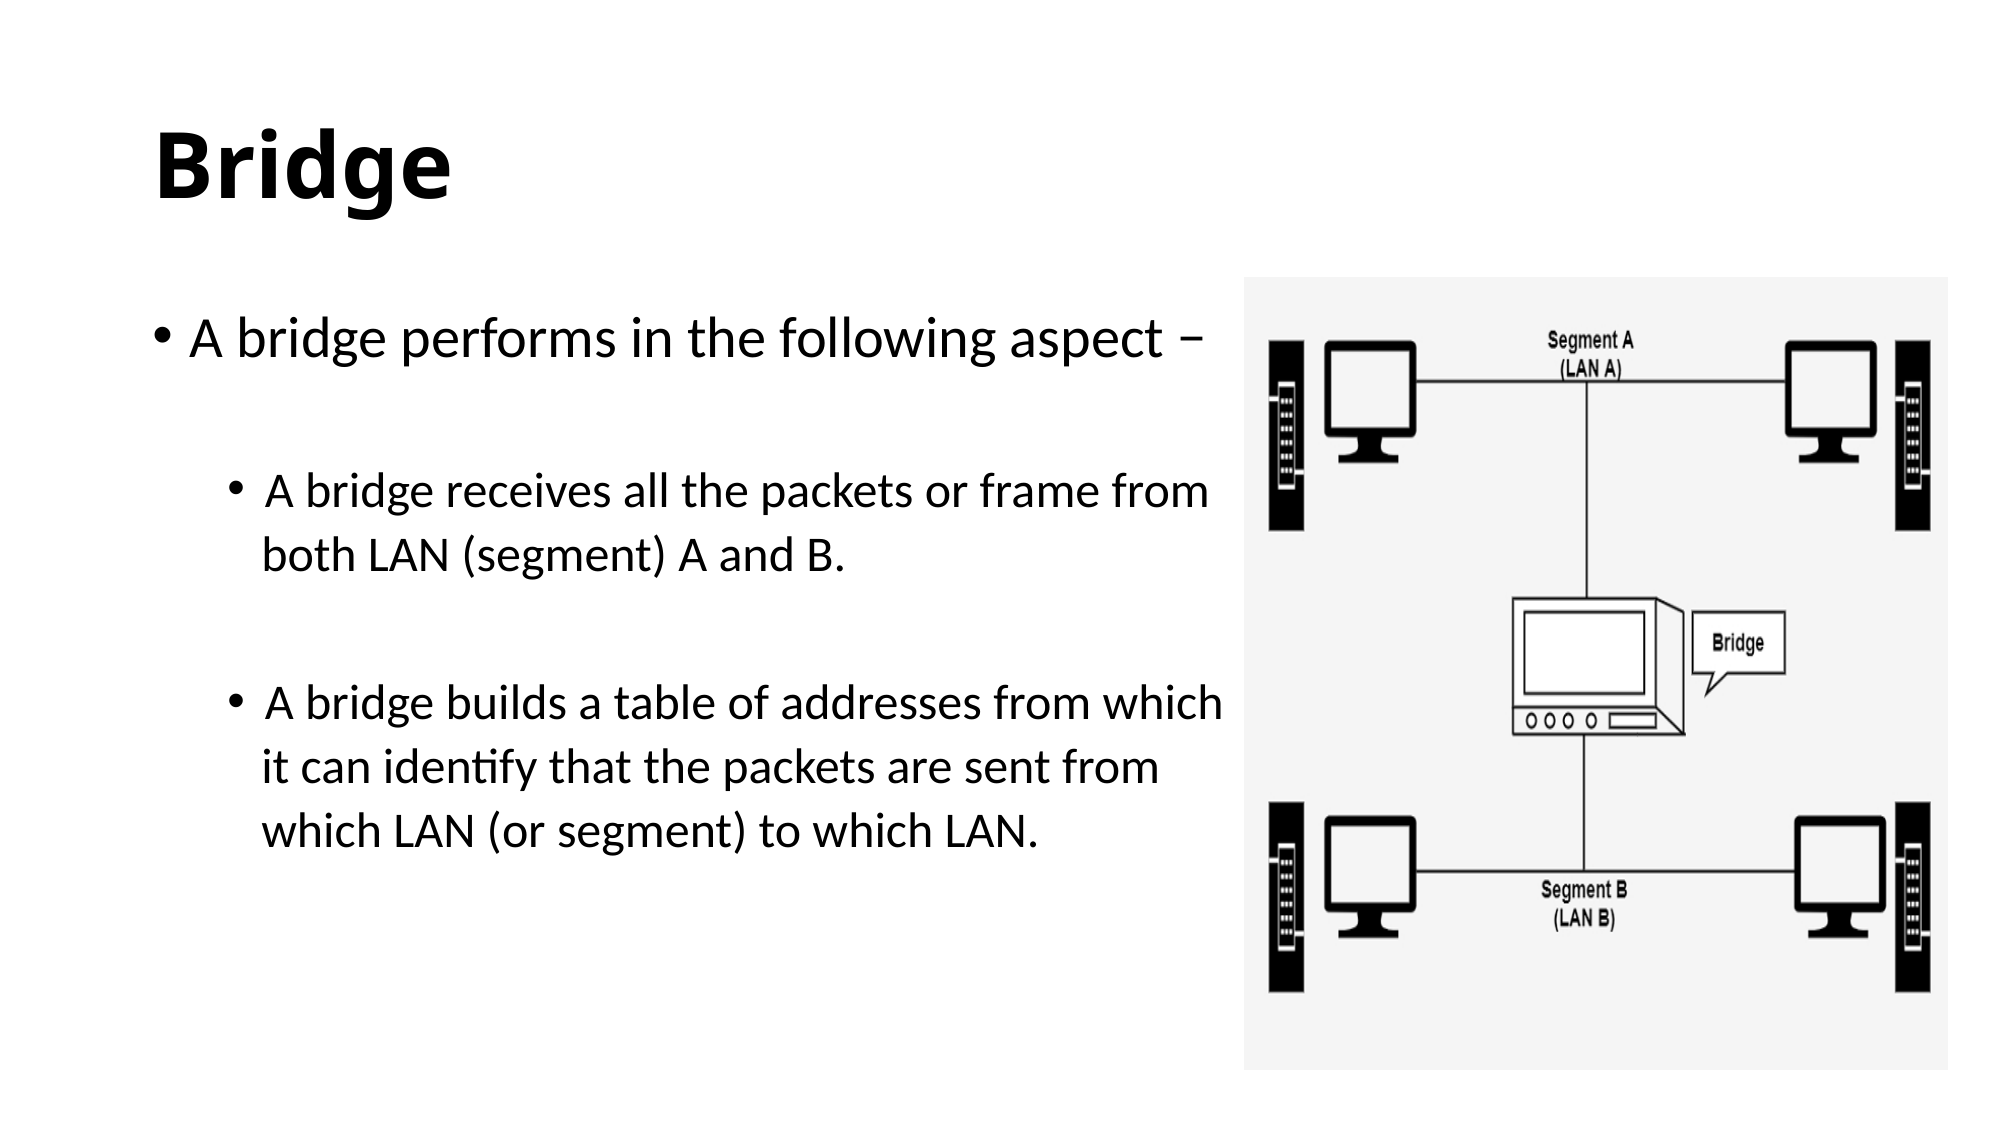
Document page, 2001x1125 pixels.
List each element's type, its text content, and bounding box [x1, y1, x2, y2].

list A bridge performs in the following aspect − A bridge receives all the packets or frame from both LAN (segment) A and B. A bridge builds a table of addresses from which it can identify that the packets are sent from which LAN (or segment) to which LAN. [137, 299, 1244, 1014]
picture [1244, 277, 1948, 1070]
title Bridge [137, 59, 1863, 278]
